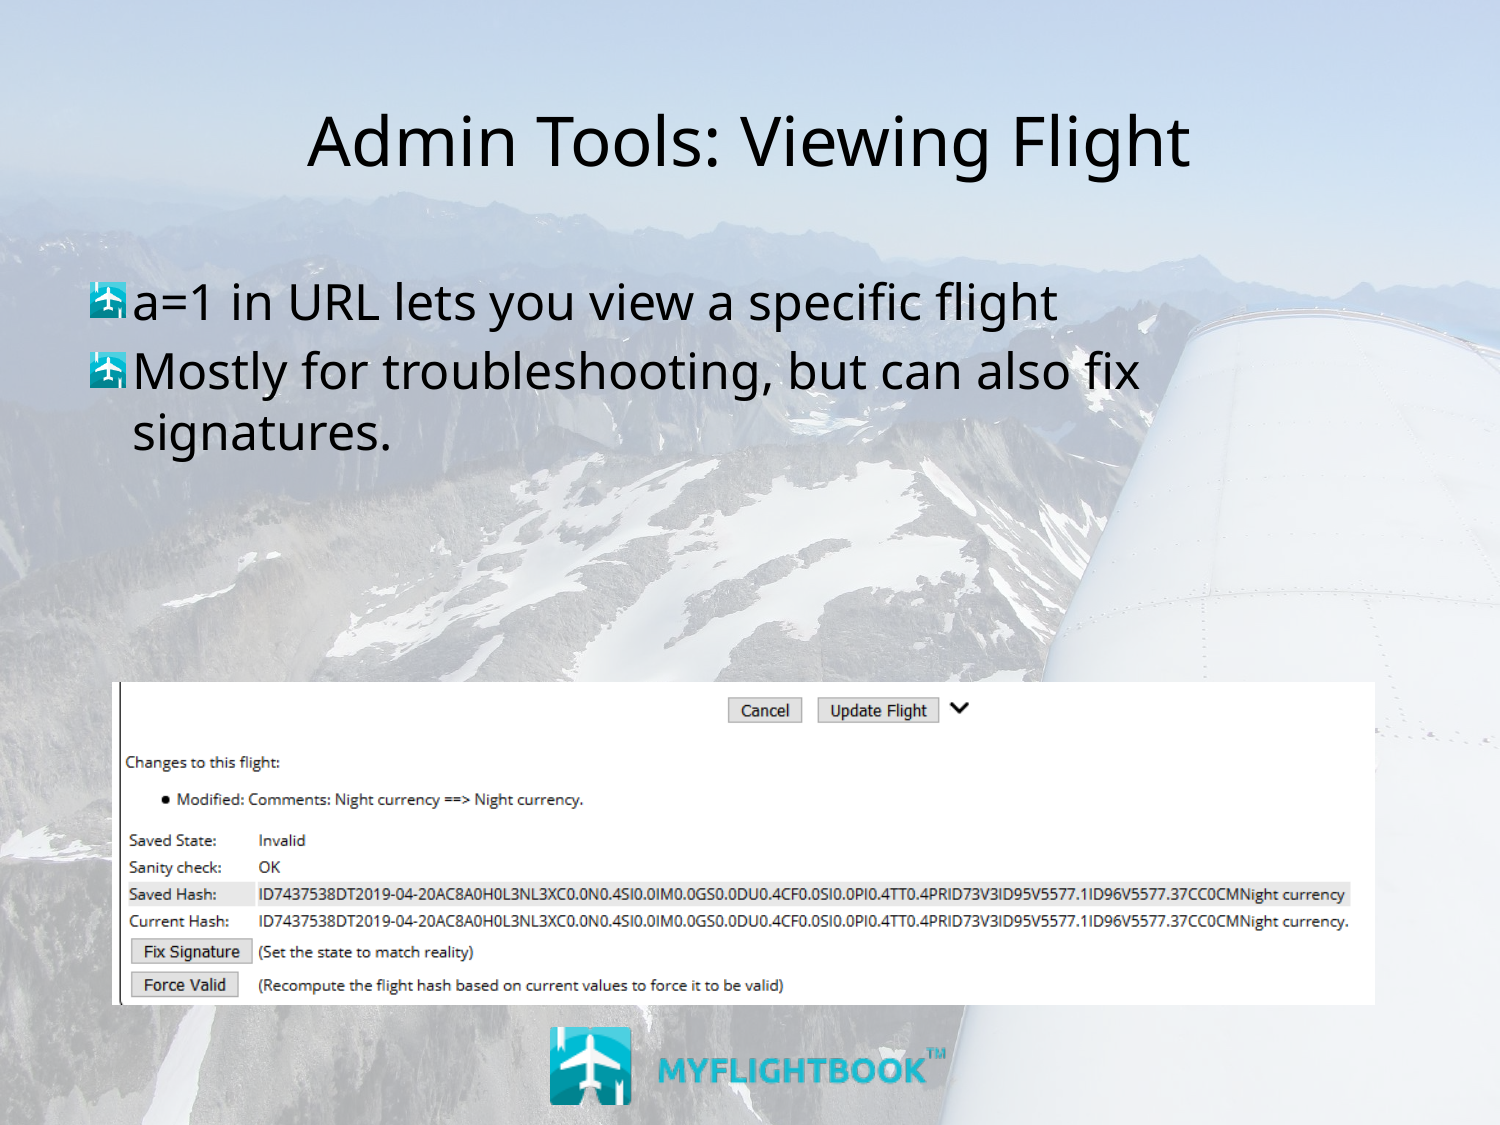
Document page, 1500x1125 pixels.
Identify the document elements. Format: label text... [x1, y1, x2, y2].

list a=1 in URL lets you view a specific flight Mostly for troubleshooting, but can also fix signatures. [75, 262, 1425, 1005]
picture [90, 282, 126, 318]
title Admin Tools: Viewing Flight [75, 45, 1425, 233]
picture [550, 1027, 950, 1105]
picture [90, 352, 126, 388]
picture [112, 681, 1376, 1006]
